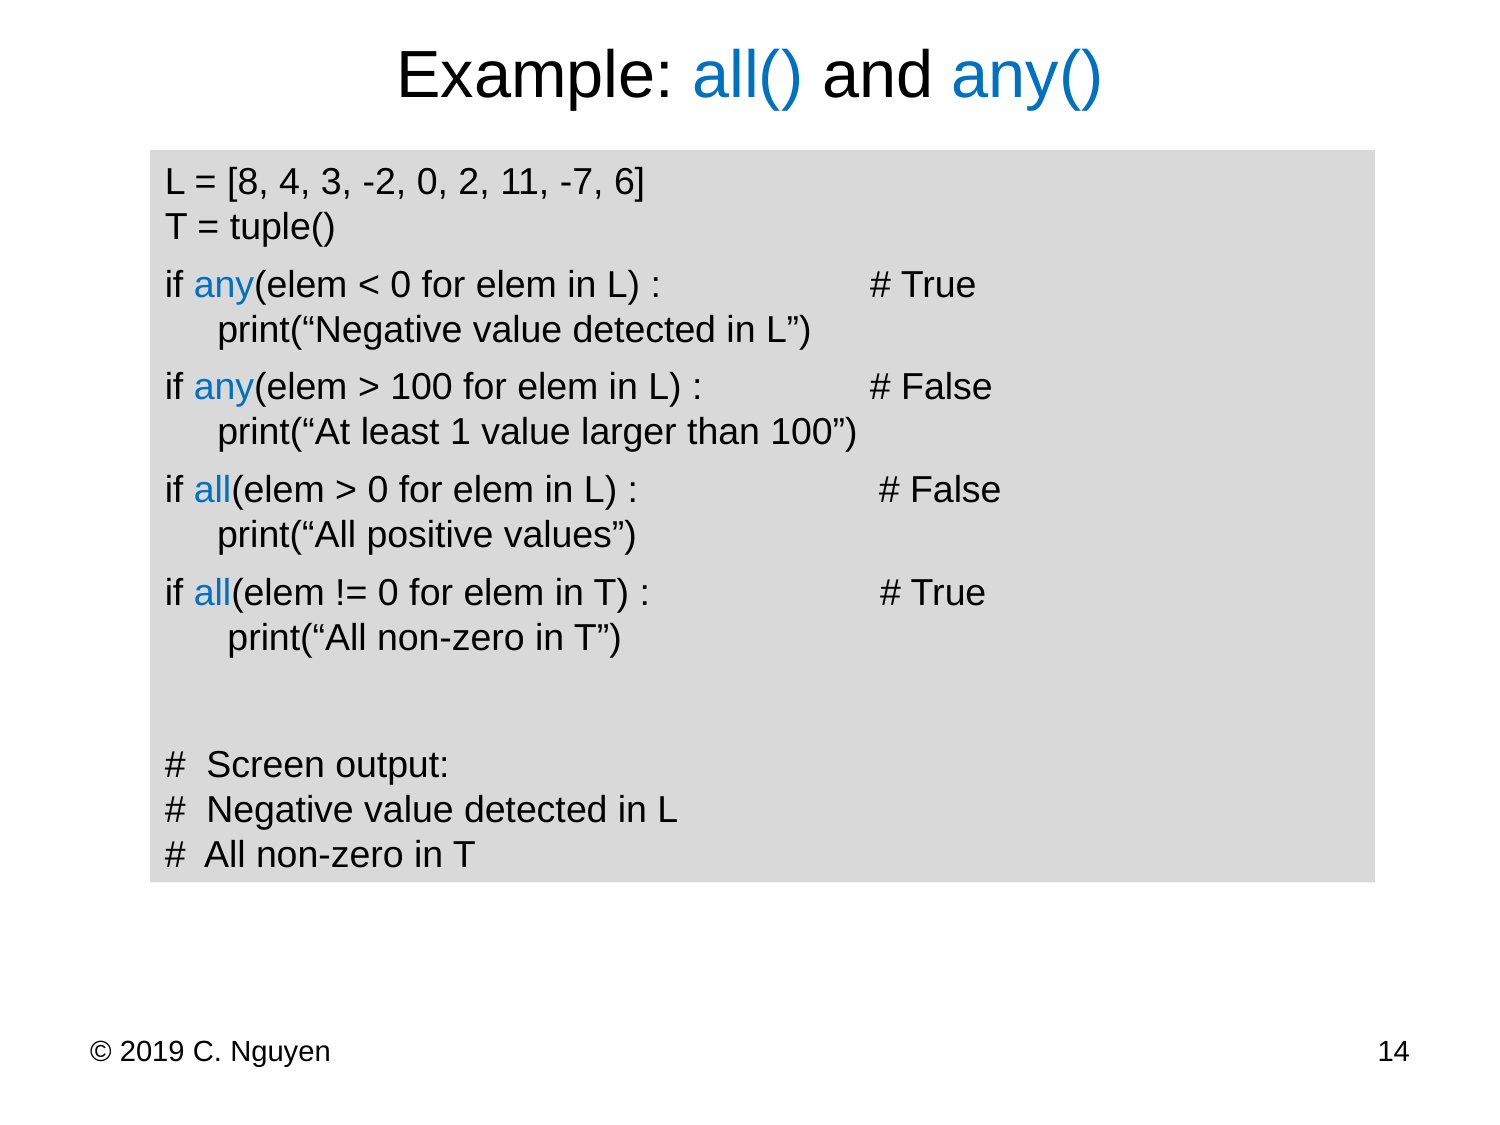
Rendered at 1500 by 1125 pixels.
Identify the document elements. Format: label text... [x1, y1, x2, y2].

slide_number 14 [1074, 1024, 1426, 1103]
list [74, 112, 1413, 1026]
title Example: all() and any() [74, 12, 1426, 131]
text_box L = [8, 4, 3, -2, 0, 2, 11, -7, 6] T = tuple() if any(elem < 0 for elem in L) : # True print(“Negative value detected in L”) if any(elem > 100 for elem in L) : # False print(“At least 1 value larger than 100”) if all(elem > 0 for elem in L) : # False print(“All positive values”) if all(elem != 0 for elem in T) : # True print(“All non-zero in T”) # Screen output: # Negative value detected in L # All non-zero in T [150, 149, 1375, 883]
slide_number © 2019 C. Nguyen [74, 1024, 426, 1103]
